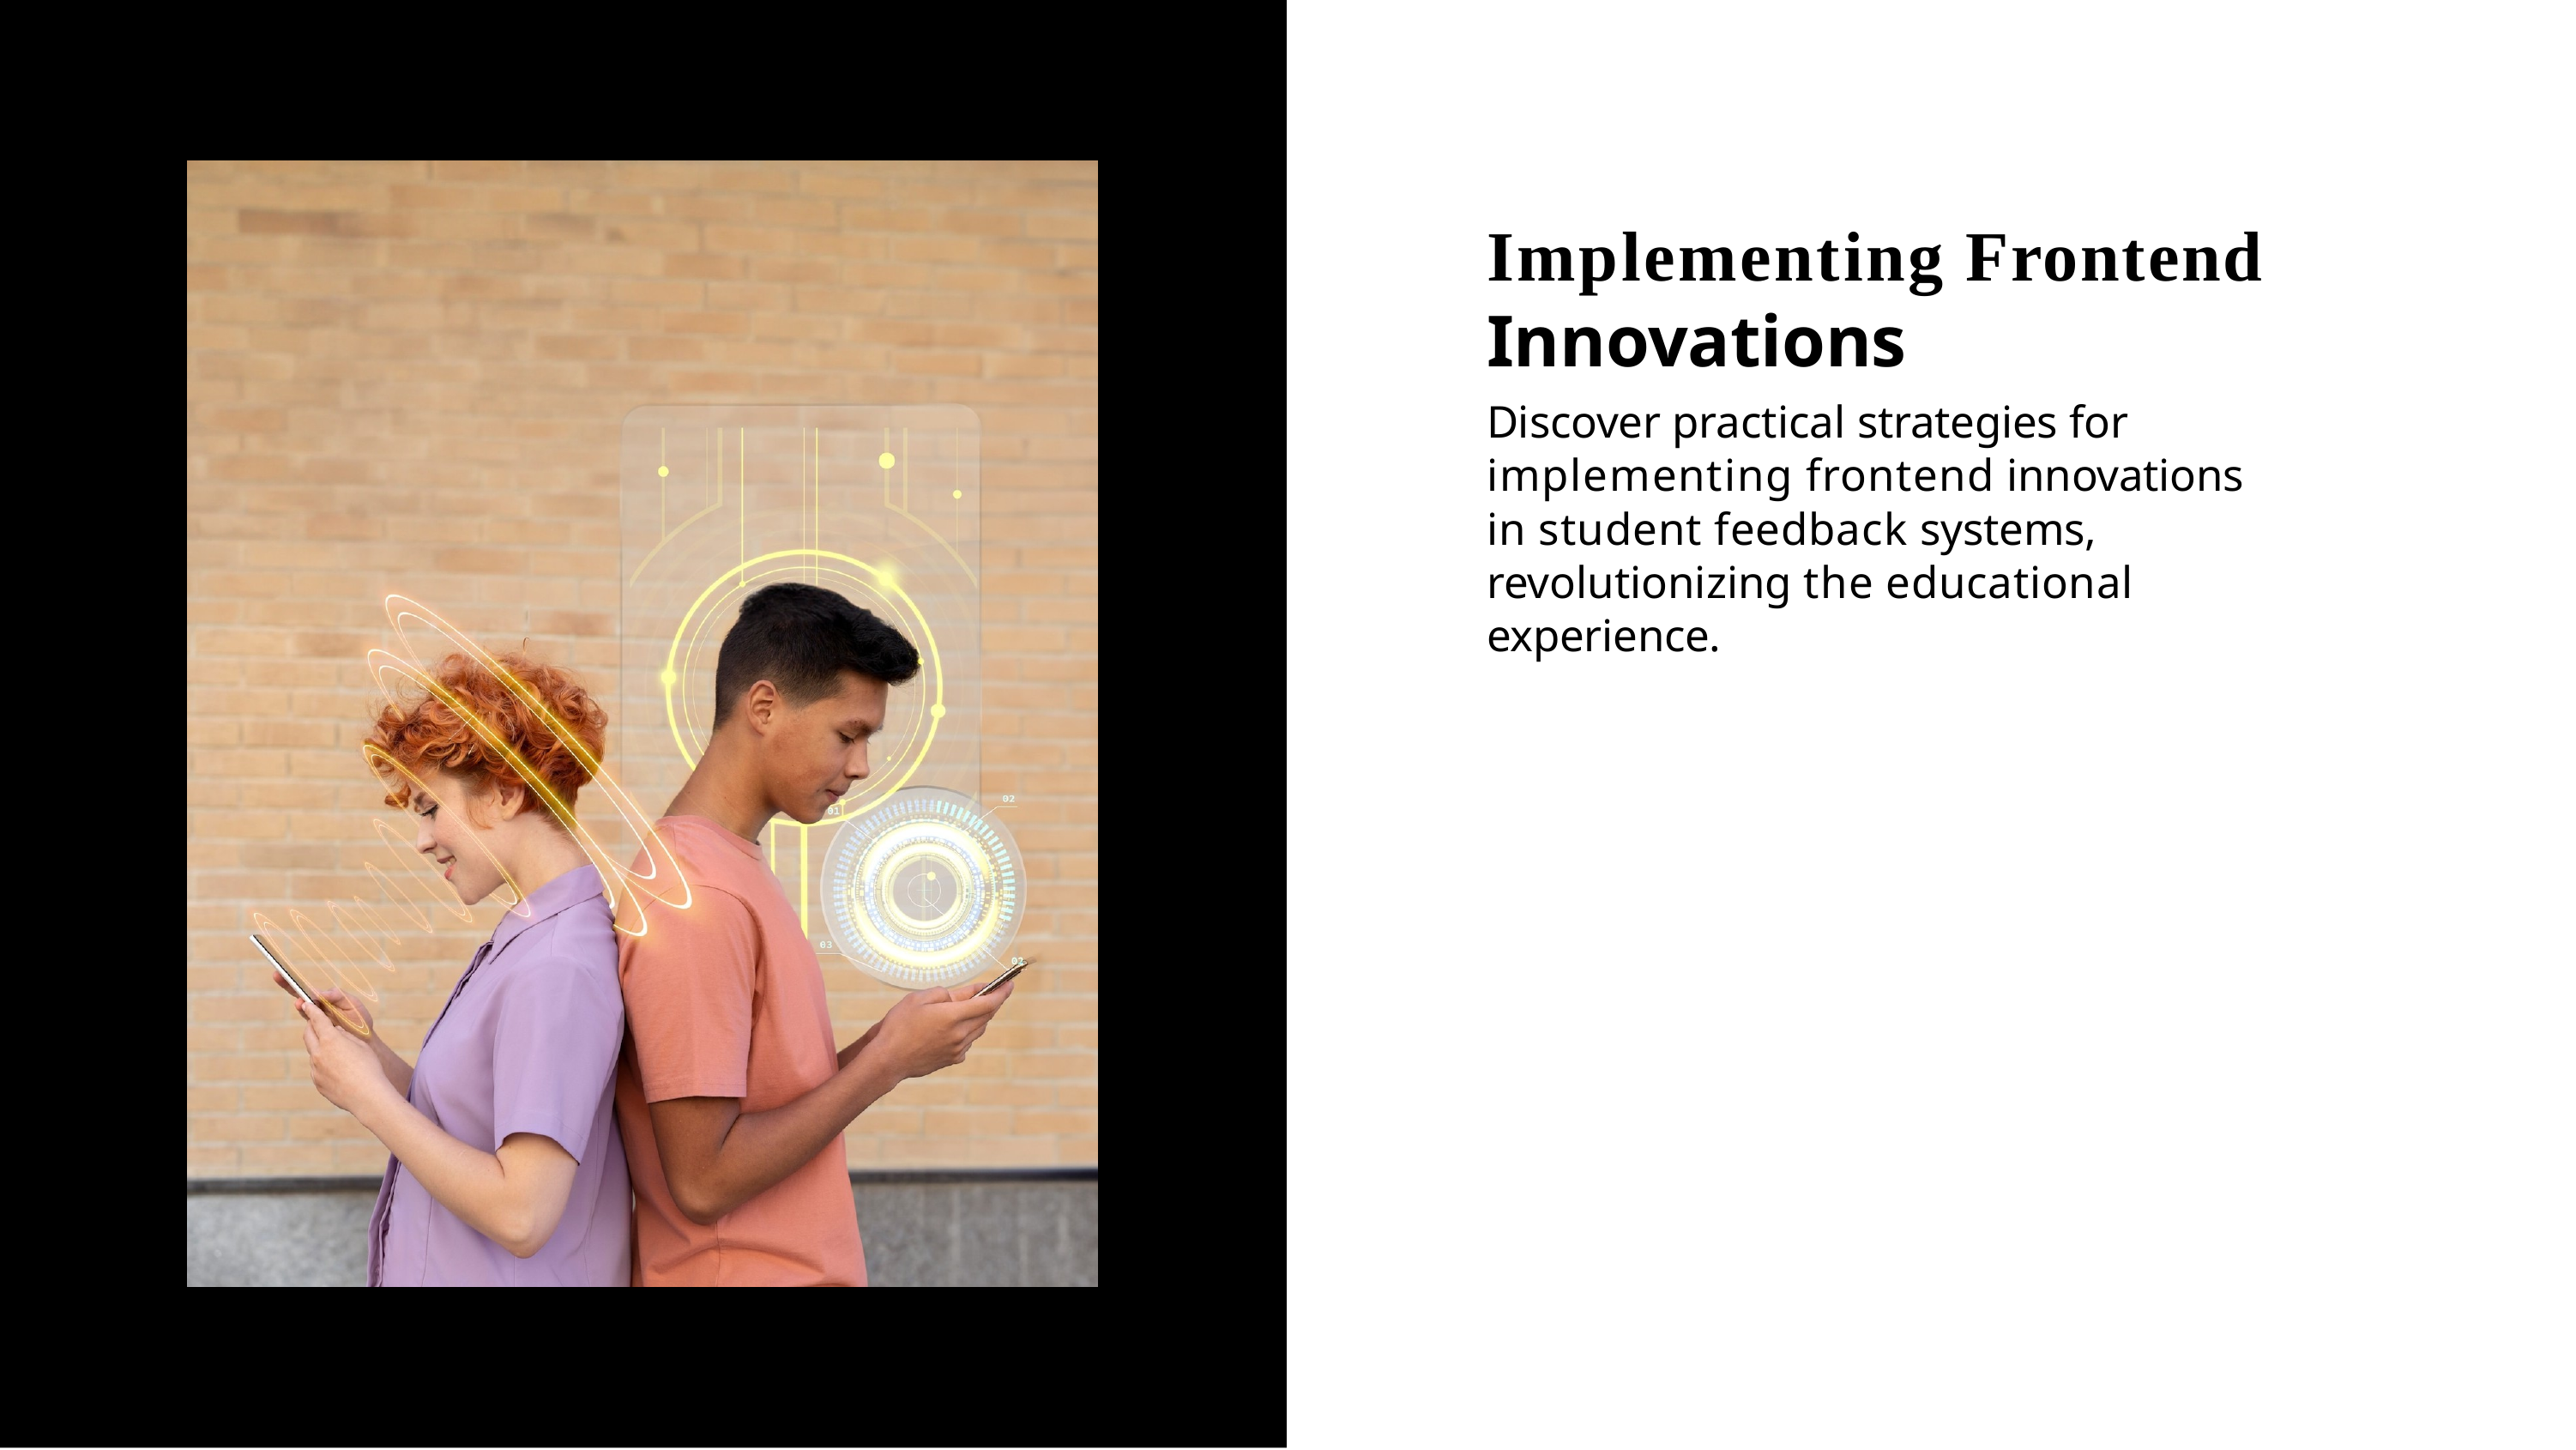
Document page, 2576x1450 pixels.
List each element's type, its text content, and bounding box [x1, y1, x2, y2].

title Implementing Frontend Innovations Discover practical strategies for implementing frontend innovations in student feedback systems, revolutionizing the educational experience. [1485, 208, 2289, 661]
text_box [0, 0, 1288, 1448]
